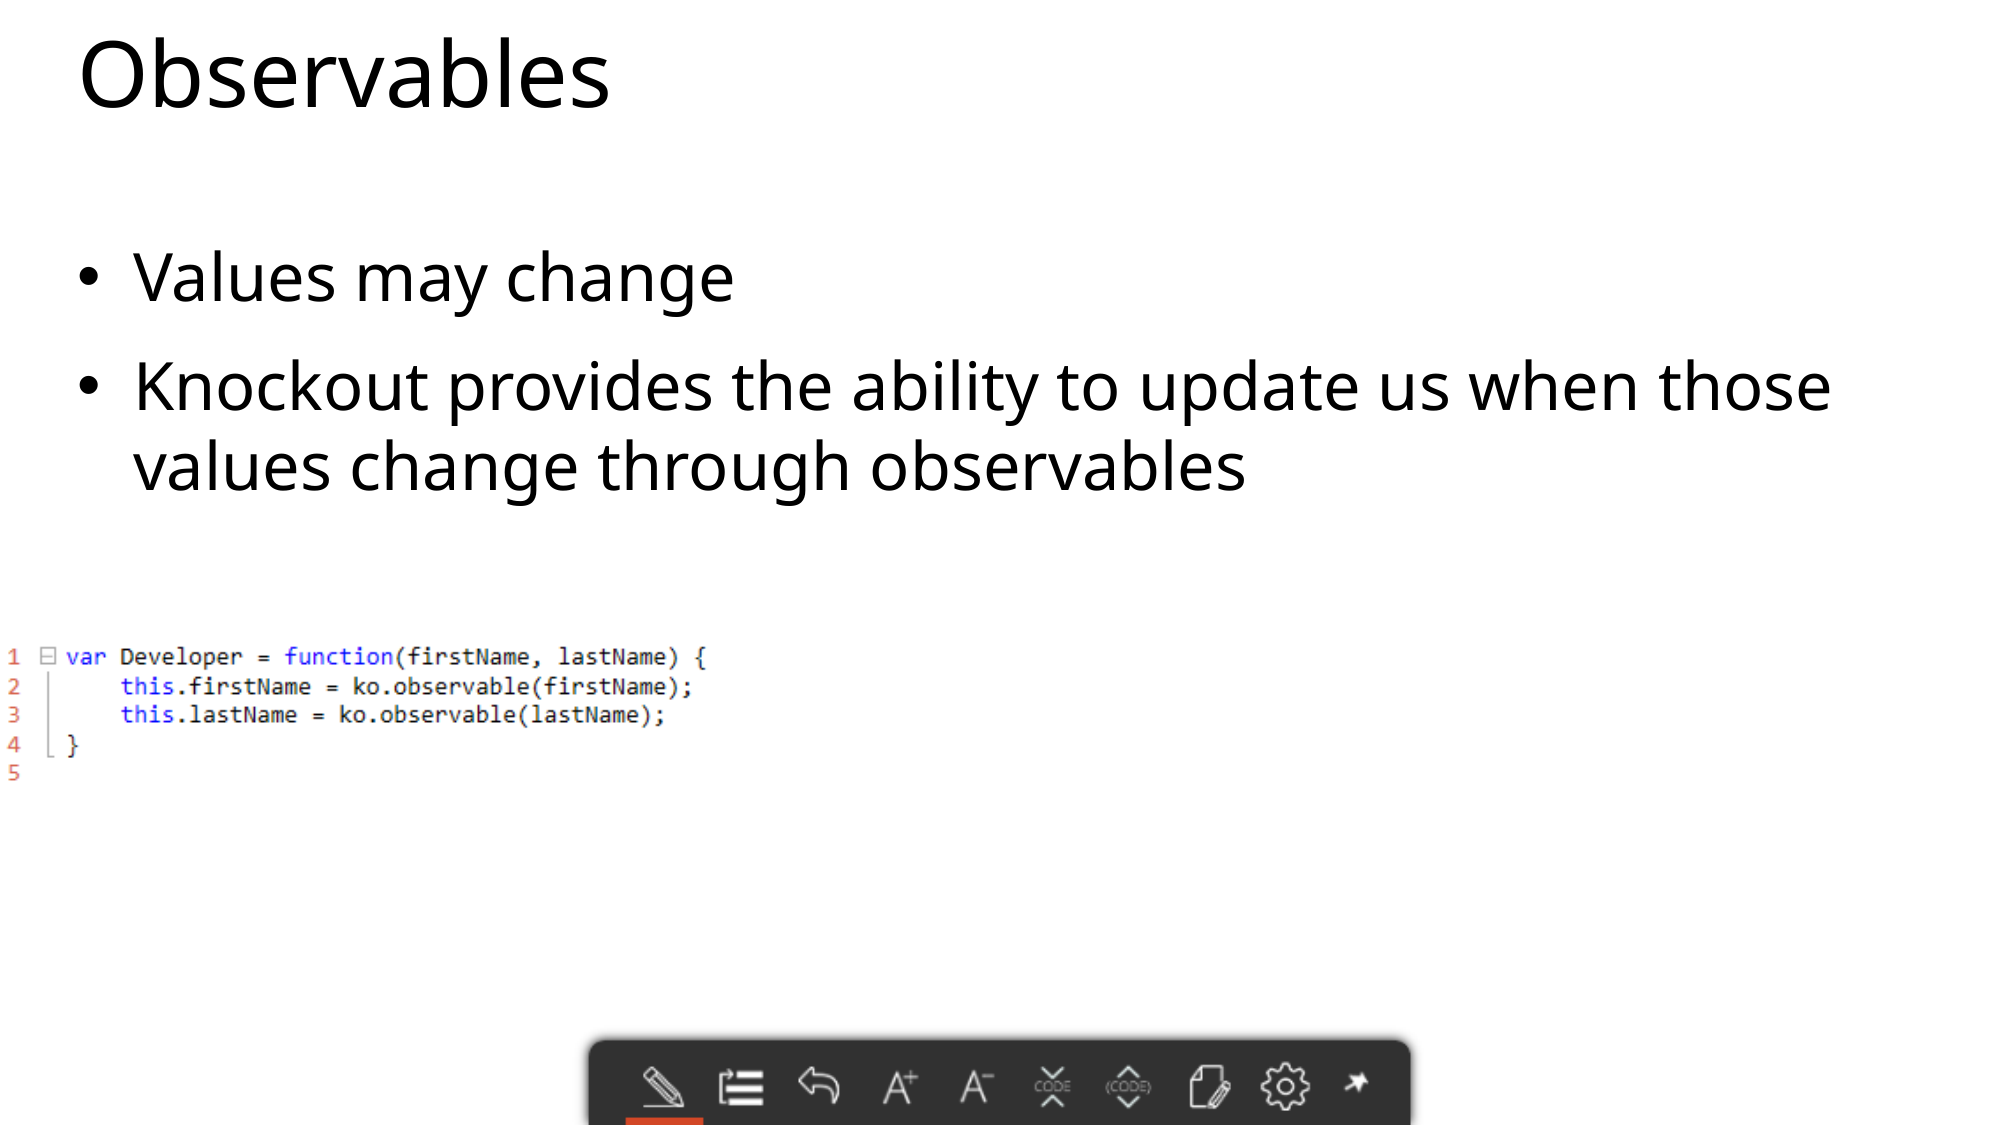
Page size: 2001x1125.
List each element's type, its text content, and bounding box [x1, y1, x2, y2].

picture [0, 635, 2000, 1125]
list Values may change Knockout provides the ability to update us when those values change through observables [62, 227, 1953, 635]
title Observables [62, 29, 1953, 205]
